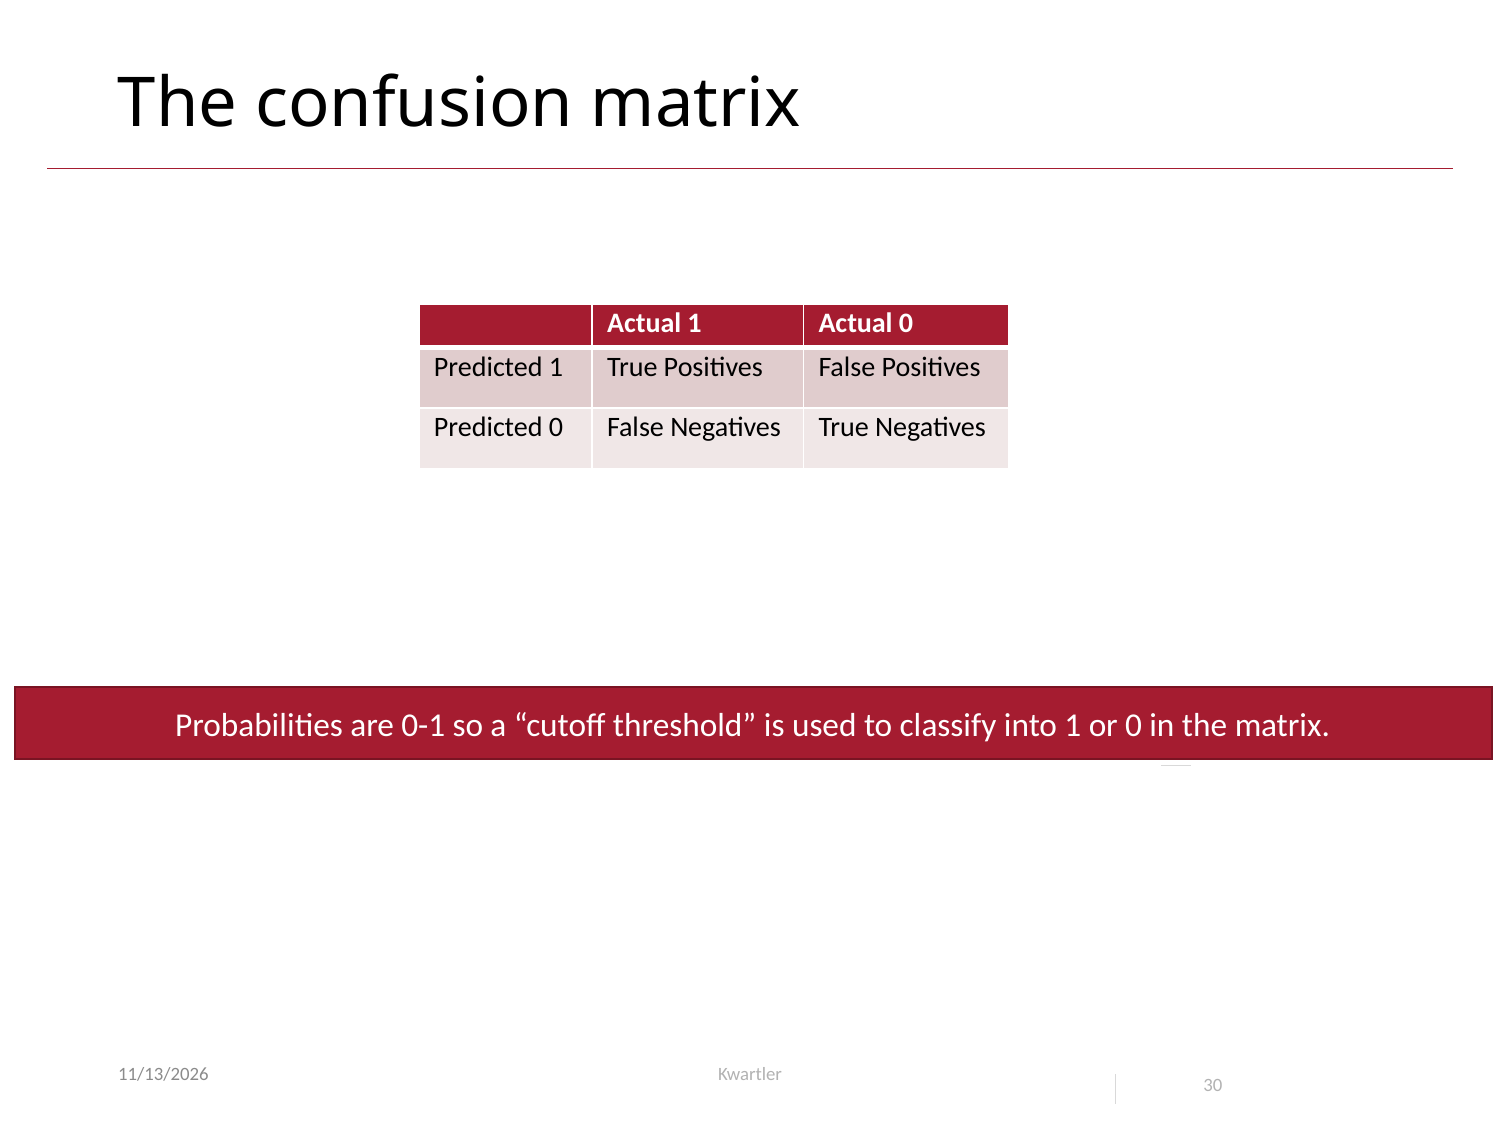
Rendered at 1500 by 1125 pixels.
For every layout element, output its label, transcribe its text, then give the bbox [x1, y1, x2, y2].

footer Kwartler [496, 1042, 1004, 1103]
table_cell True Positives [593, 350, 803, 407]
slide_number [103, 1042, 441, 1103]
slide_number 30 [1188, 1042, 1330, 1103]
text_box Probabilities are 0-1 so a “cutoff threshold” is used to classify into 1 or 0 in the matrix. [14, 686, 1493, 760]
table_cell Predicted 1 [420, 350, 591, 407]
table_header [420, 305, 591, 345]
table_header Actual 0 [804, 305, 1008, 345]
title The confusion matrix [103, 59, 1397, 157]
table_header Actual 1 [593, 305, 803, 345]
table_cell Predicted 0 [420, 409, 591, 468]
table_cell True Negatives [804, 409, 1008, 468]
table_cell False Positives [804, 350, 1008, 407]
table_cell False Negatives [593, 409, 803, 468]
